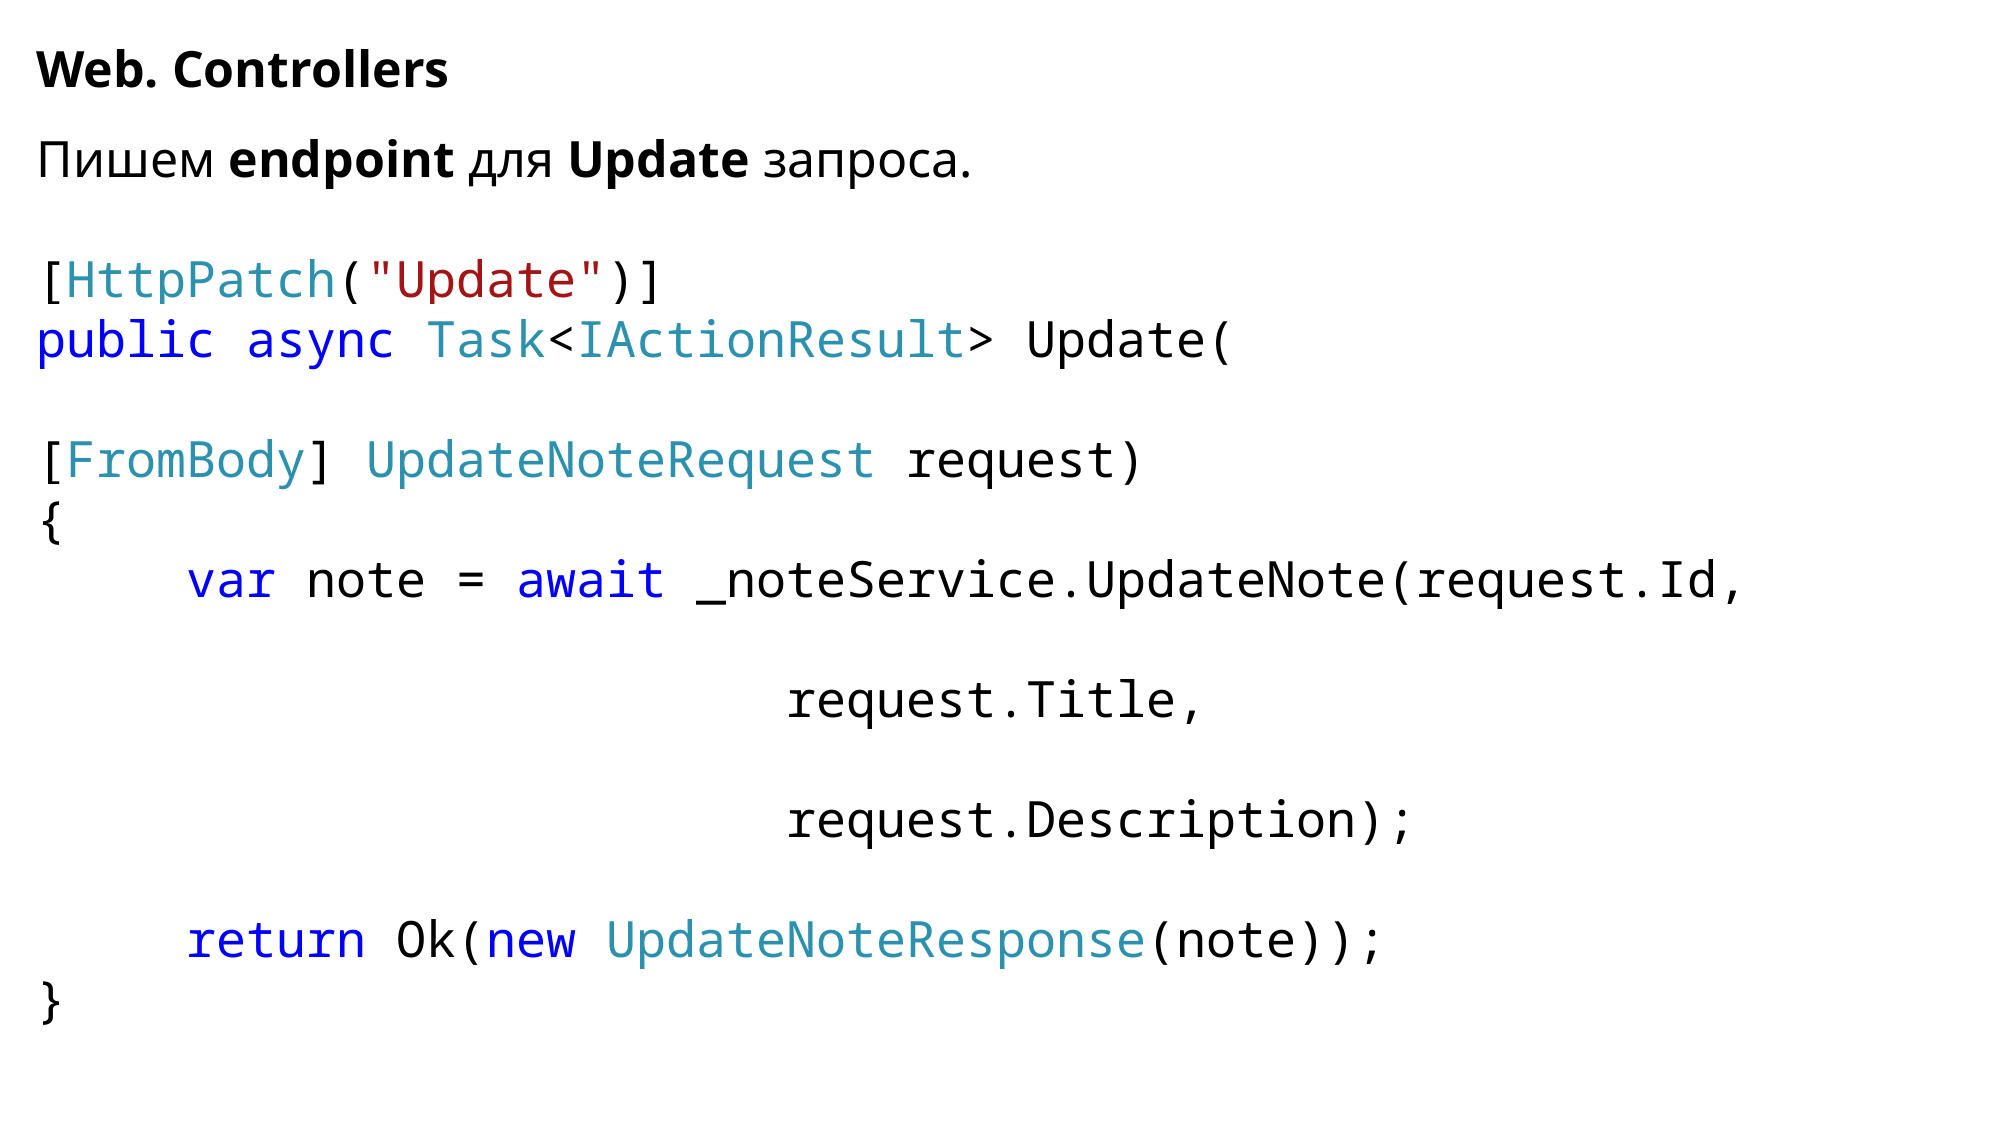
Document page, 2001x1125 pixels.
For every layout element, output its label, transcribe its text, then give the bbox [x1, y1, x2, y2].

text_box Web. Controllers Пишем endpoint для Update запроса. [HttpPatch("Update")] public async Task<IActionResult> Update( [FromBody] UpdateNoteRequest request) { var note = await _noteService.UpdateNote(request.Id, request.Title, request.Description); return Ok(new UpdateNoteResponse(note)); } [21, 0, 1977, 1035]
